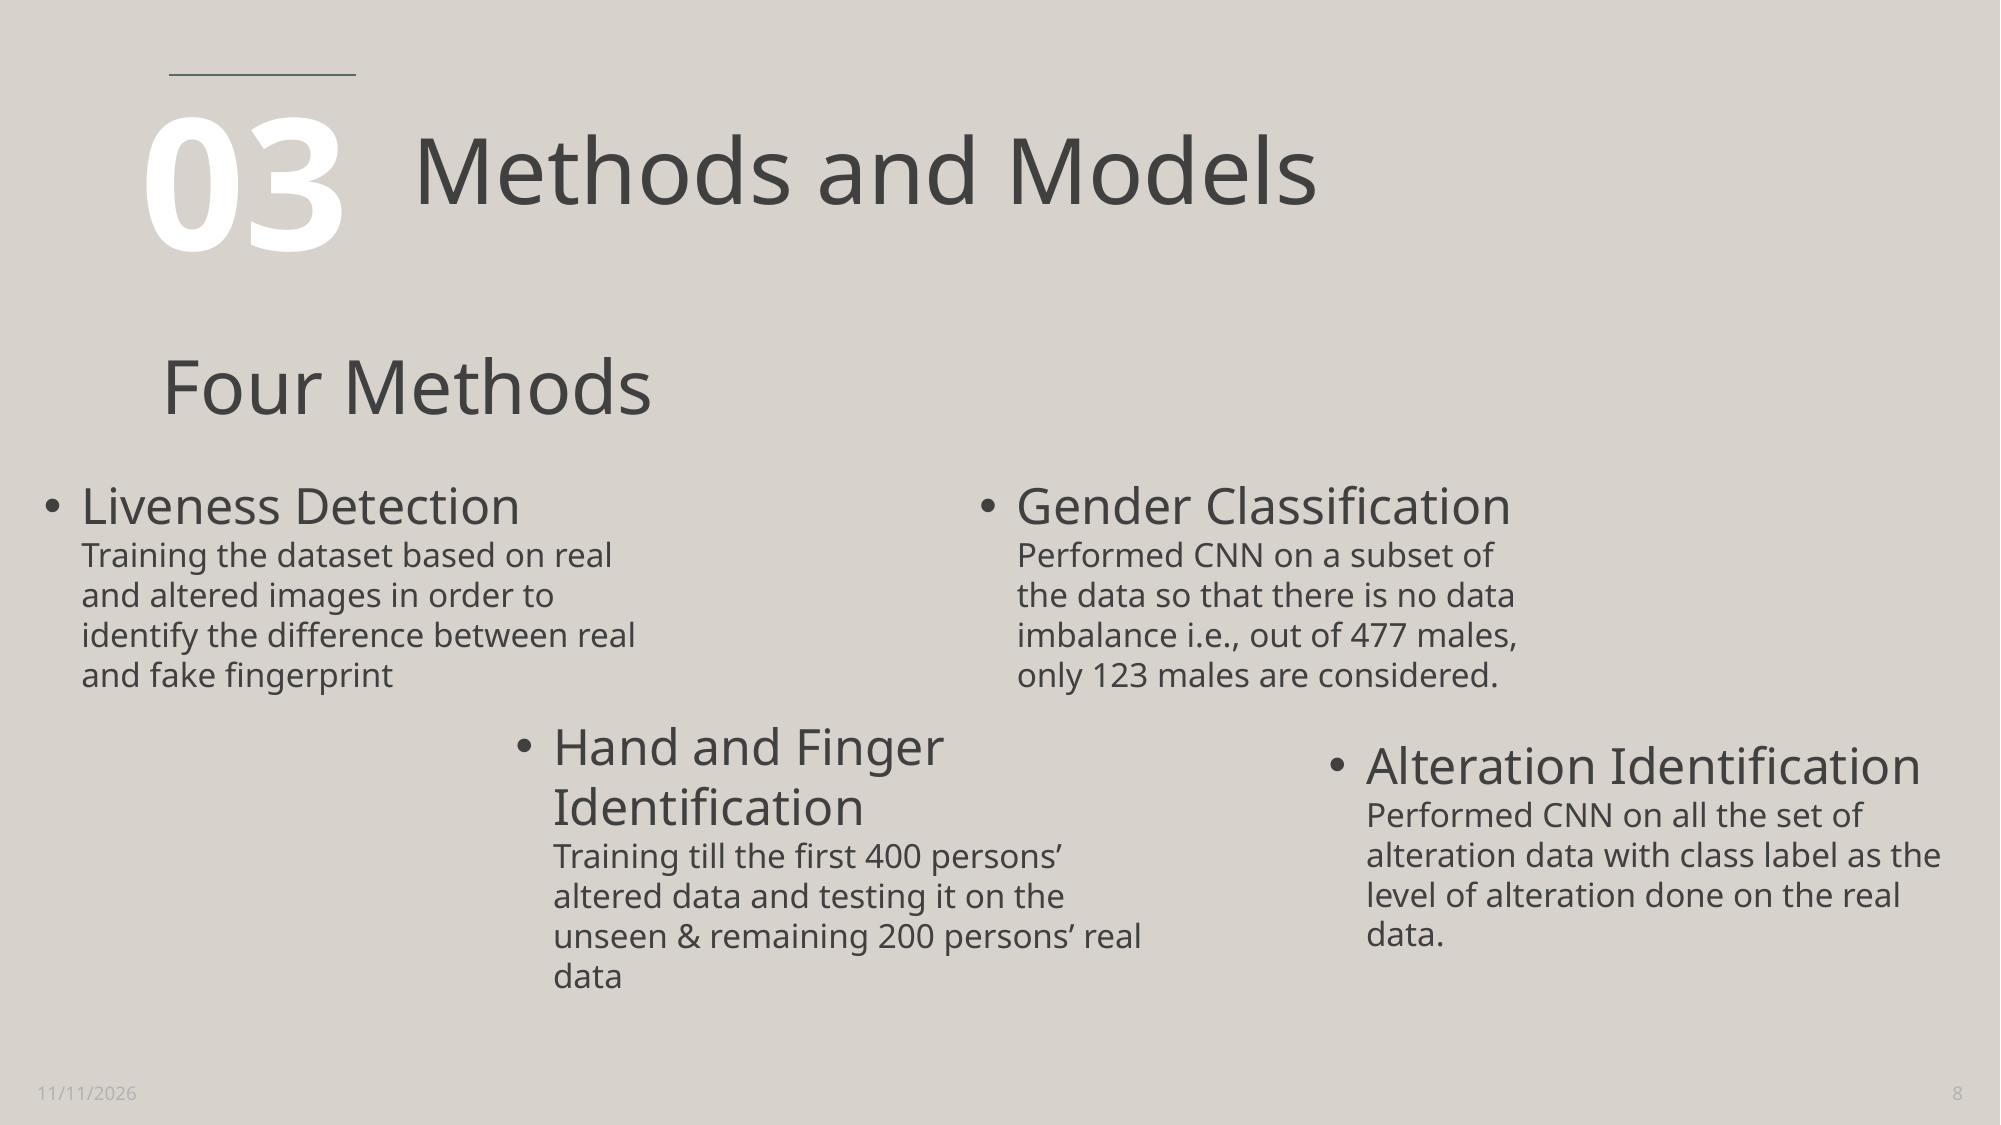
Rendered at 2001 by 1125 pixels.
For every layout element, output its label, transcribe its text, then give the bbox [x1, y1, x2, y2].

text_box Methods and Models [397, 92, 1873, 258]
list Liveness Detection Training the dataset based on real and altered images in order to identify the difference between real and fake fingerprint [28, 467, 658, 938]
text_box 03 [124, 84, 635, 304]
list Alteration Identification Performed CNN on all the set of alteration data with class label as the level of alteration done on the real data. [1313, 726, 1979, 1125]
list Gender Classification Performed CNN on a subset of the data so that there is no data imbalance i.e., out of 477 males, only 123 males are considered. [964, 467, 1553, 938]
title Four Methods [146, 309, 898, 472]
list Hand and Finger Identification Training till the first 400 persons’ altered data and testing it on the unseen & remaining 200 persons’ real data [500, 708, 1166, 1102]
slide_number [21, 1064, 472, 1124]
